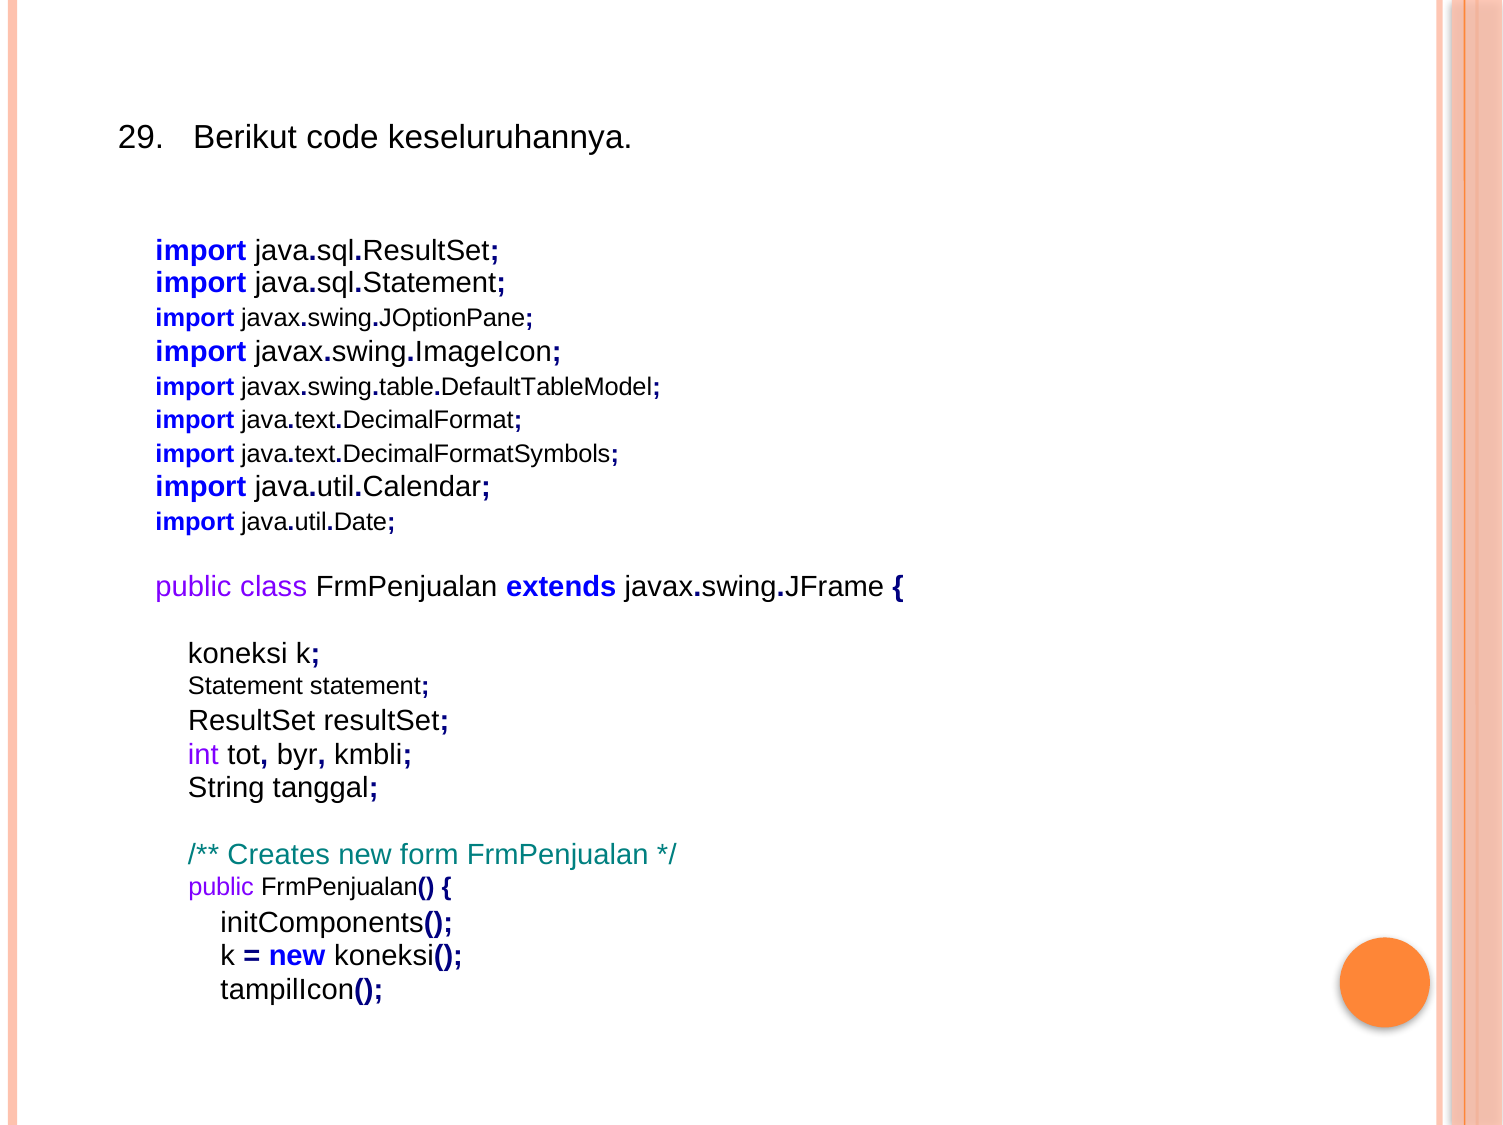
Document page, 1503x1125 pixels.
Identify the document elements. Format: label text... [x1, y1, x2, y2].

text_box koneksi k; Statement statement; ResultSet resultSet; int tot, byr, kmbli; String tanggal; [185, 636, 475, 805]
text_box 29. [115, 119, 172, 157]
text_box public class FrmPenjualan extends javax.swing.JFrame { [153, 569, 907, 604]
text_box Berikut code keseluruhannya. [190, 119, 639, 157]
text_box /** Creates new form FrmPenjualan */ public FrmPenjualan() { initComponents(); k = new koneksi(); tampilIcon(); [185, 838, 681, 1006]
text_box import java.sql.ResultSet; import java.sql.Statement; import javax.swing.JOptionPane; import javax.swing.ImageIcon; import javax.swing.table.DefaultTableModel; import java.text.DecimalFormat; import java.text.DecimalFormatSymbols; import java.util.Calendar; import java.util.Date; [153, 234, 747, 537]
